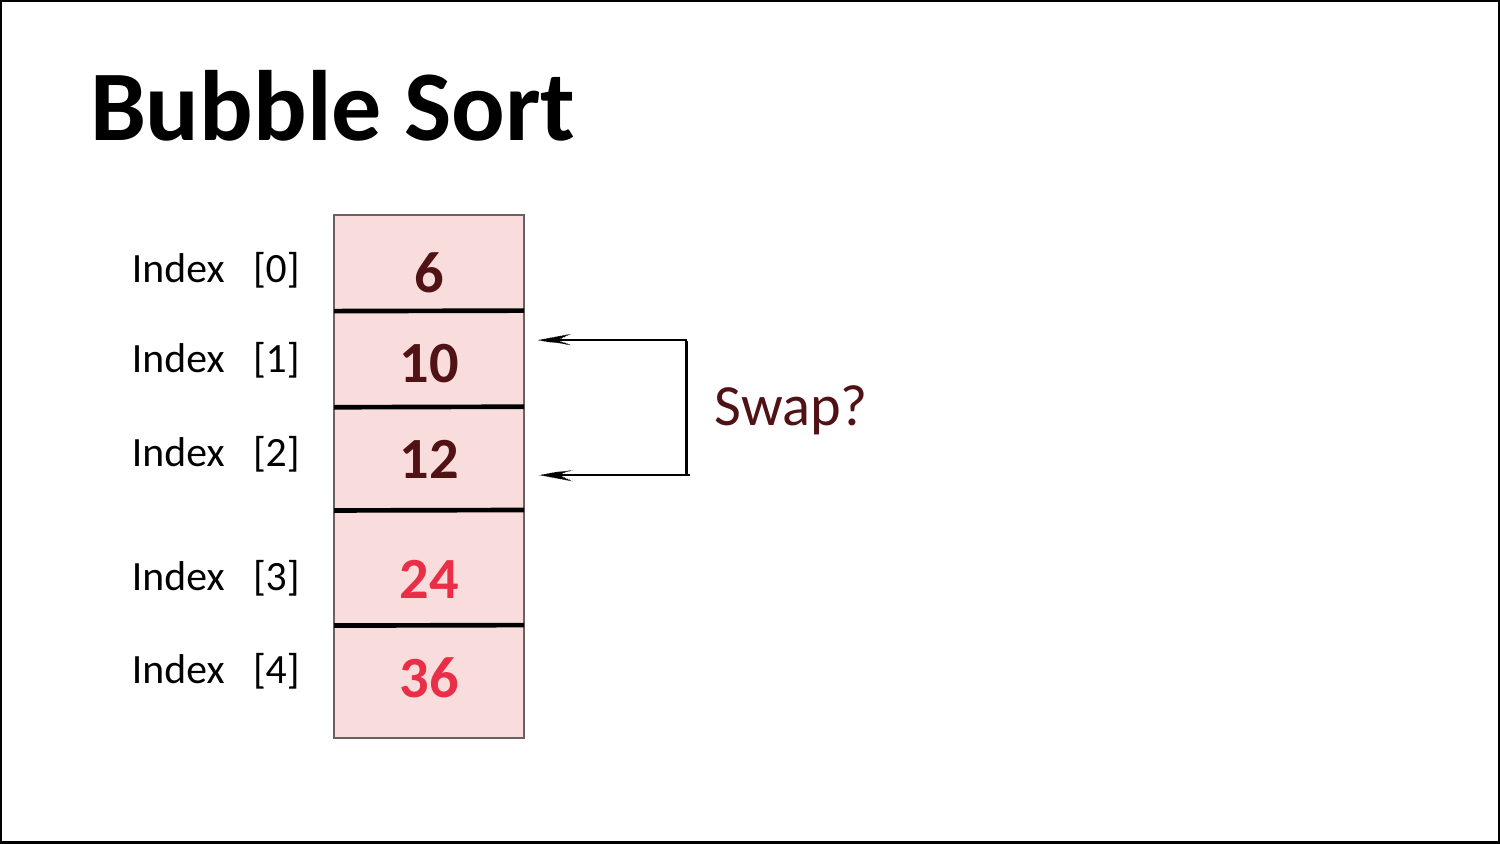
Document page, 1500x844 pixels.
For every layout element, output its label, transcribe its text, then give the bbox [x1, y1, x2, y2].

text_box Bubble Sort [74, 46, 1425, 177]
text_box 6 [351, 226, 507, 310]
text_box [333, 214, 525, 739]
text_box Index [1] [116, 273, 324, 367]
text_box 12 [351, 413, 507, 499]
text_box Swap? [700, 360, 919, 445]
text_box 36 [351, 631, 507, 717]
text_box Index [2] [116, 367, 324, 490]
text_box Index [3] [116, 490, 324, 584]
text_box 24 [351, 533, 507, 619]
text_box Index [0] [116, 183, 324, 273]
text_box Index [4] [116, 584, 324, 800]
text_box 10 [351, 317, 507, 402]
text_box [0, 0, 1500, 844]
picture [506, 321, 692, 493]
